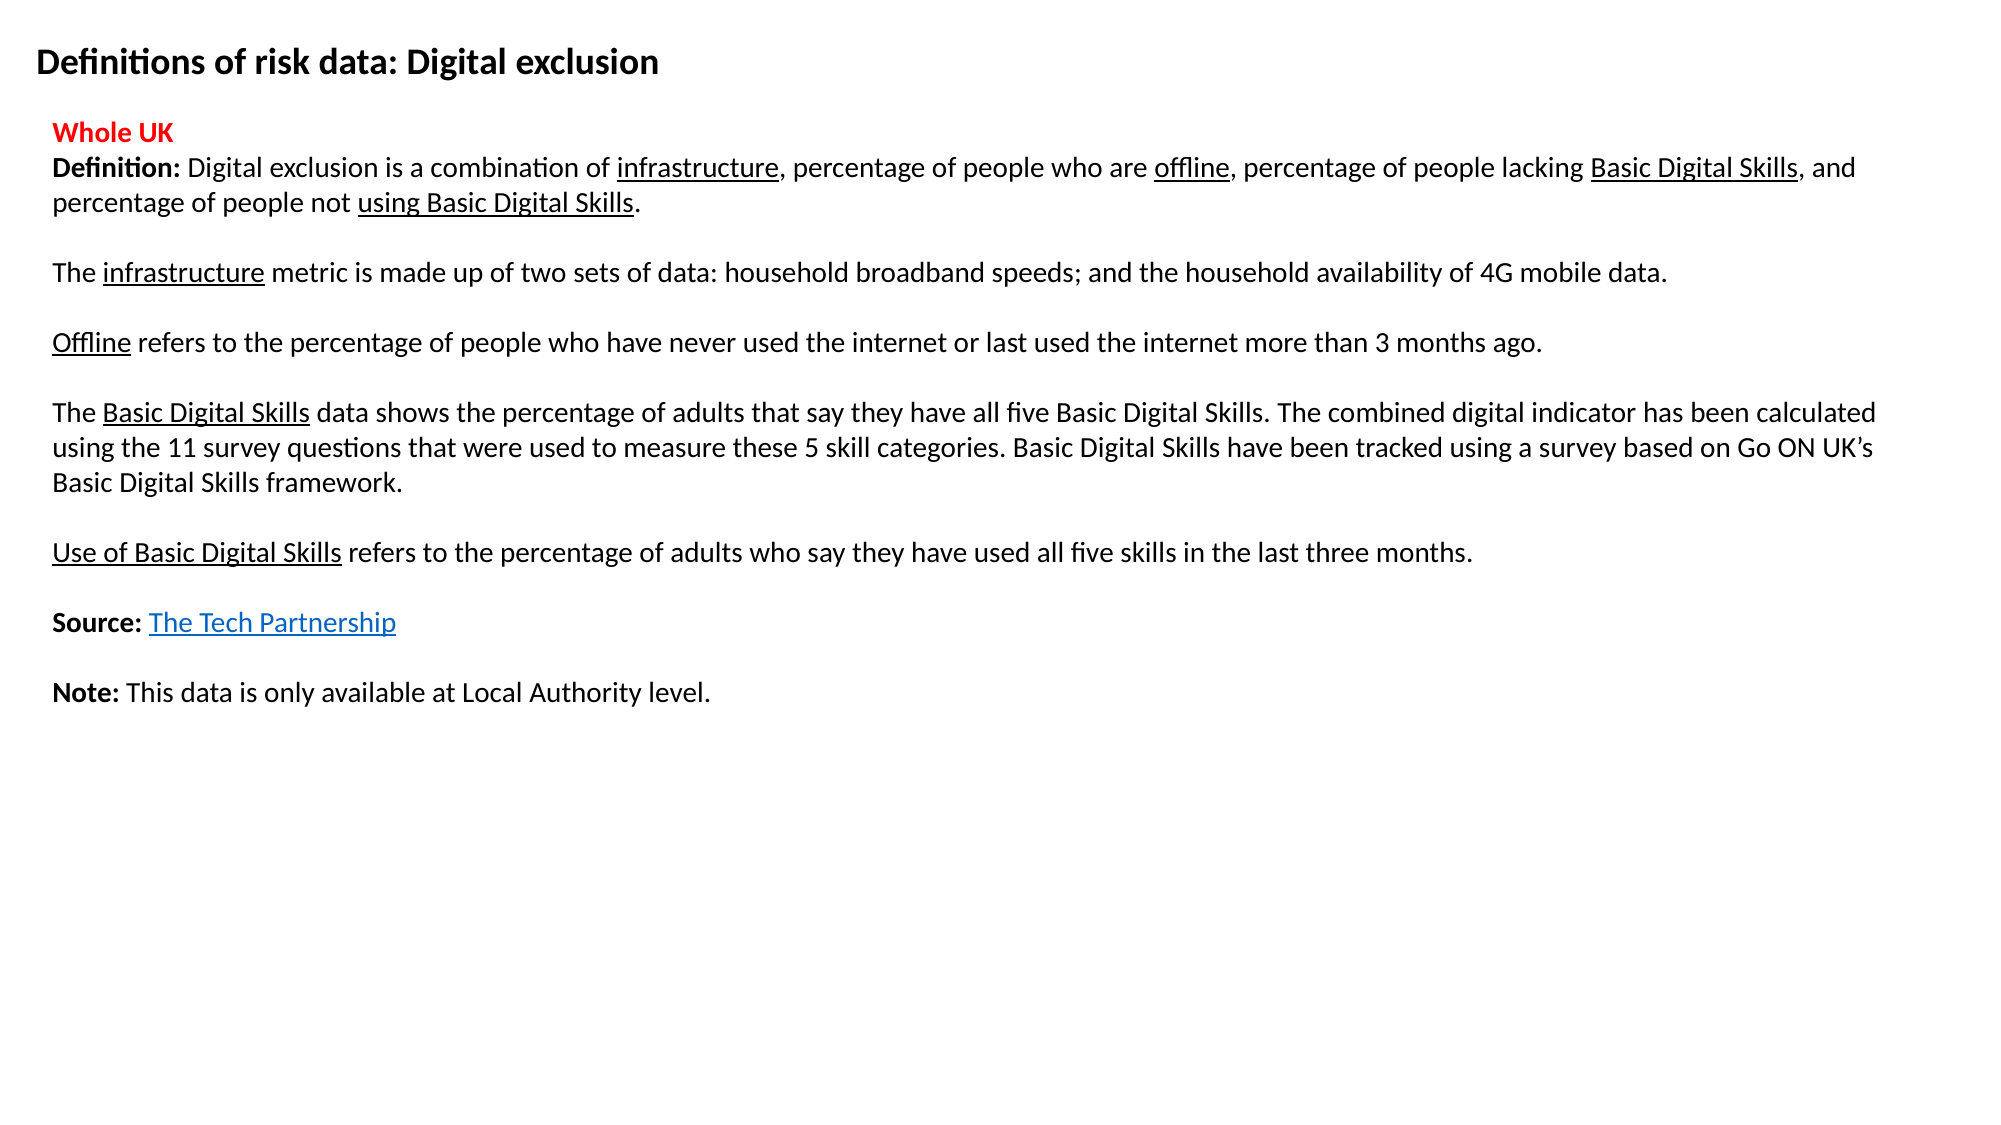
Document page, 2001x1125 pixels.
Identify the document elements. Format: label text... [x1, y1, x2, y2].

text_box Whole UK Definition: Digital exclusion is a combination of infrastructure, percentage of people who are offline, percentage of people lacking Basic Digital Skills, and percentage of people not using Basic Digital Skills. The infrastructure metric is made up of two sets of data: household broadband speeds; and the household availability of 4G mobile data. Offline refers to the percentage of people who have never used the internet or last used the internet more than 3 months ago. The Basic Digital Skills data shows the percentage of adults that say they have all five Basic Digital Skills. The combined digital indicator has been calculated using the 11 survey questions that were used to measure these 5 skill categories. Basic Digital Skills have been tracked using a survey based on Go ON UK’s Basic Digital Skills framework. Use of Basic Digital Skills refers to the percentage of adults who say they have used all five skills in the last three months. Source: The Tech Partnership Note: This data is only available at Local Authority level. [37, 106, 1919, 716]
text_box Definitions of risk data: Digital exclusion [21, 29, 1311, 90]
